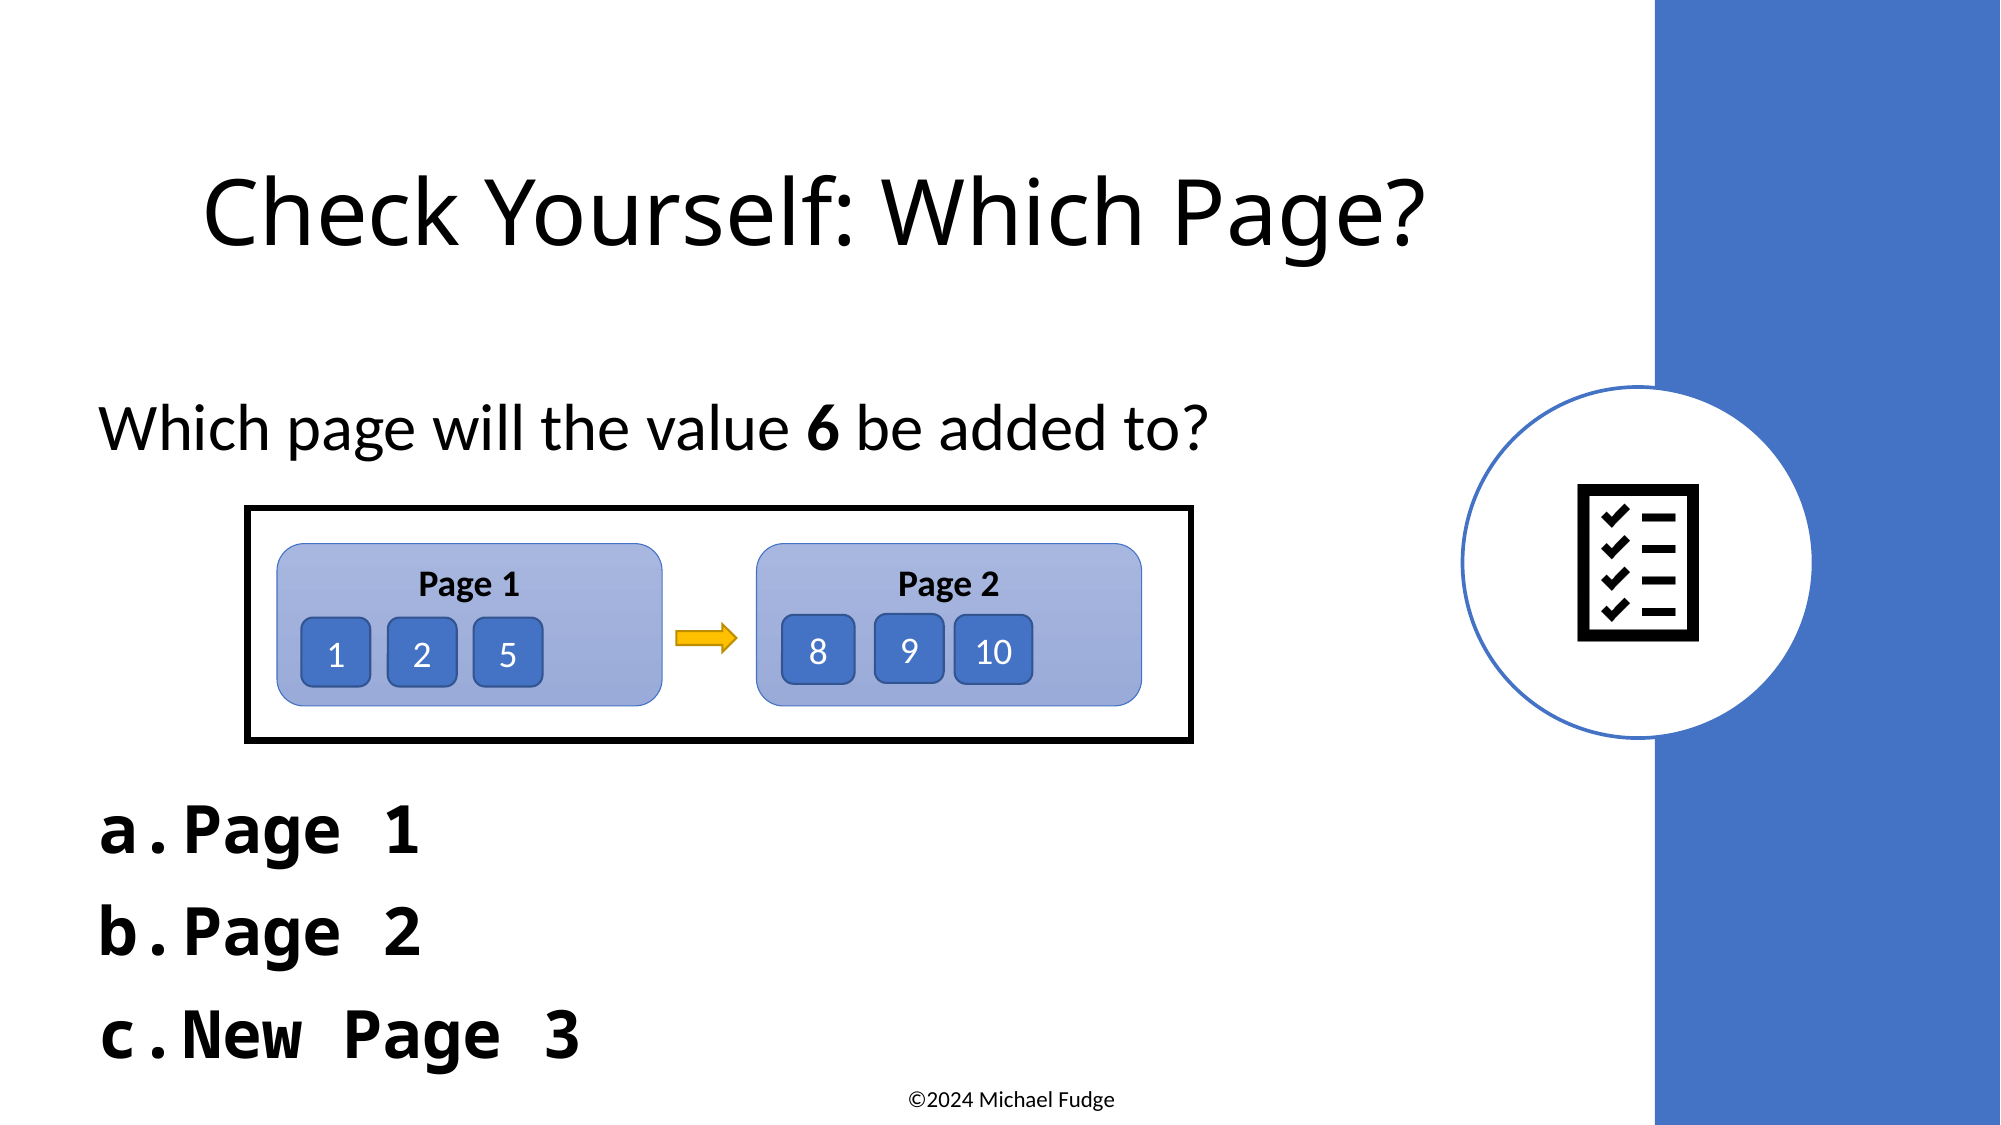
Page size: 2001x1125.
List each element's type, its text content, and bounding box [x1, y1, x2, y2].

text_box [1654, 0, 2000, 1125]
list Which page will the value 6 be added to? Page 1 Page 2 New Page 3 [83, 352, 1381, 1125]
picture [1544, 468, 1732, 657]
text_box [247, 508, 1192, 741]
title Check Yourself: Which Page? [186, 102, 1654, 321]
text_box [1461, 385, 1815, 740]
